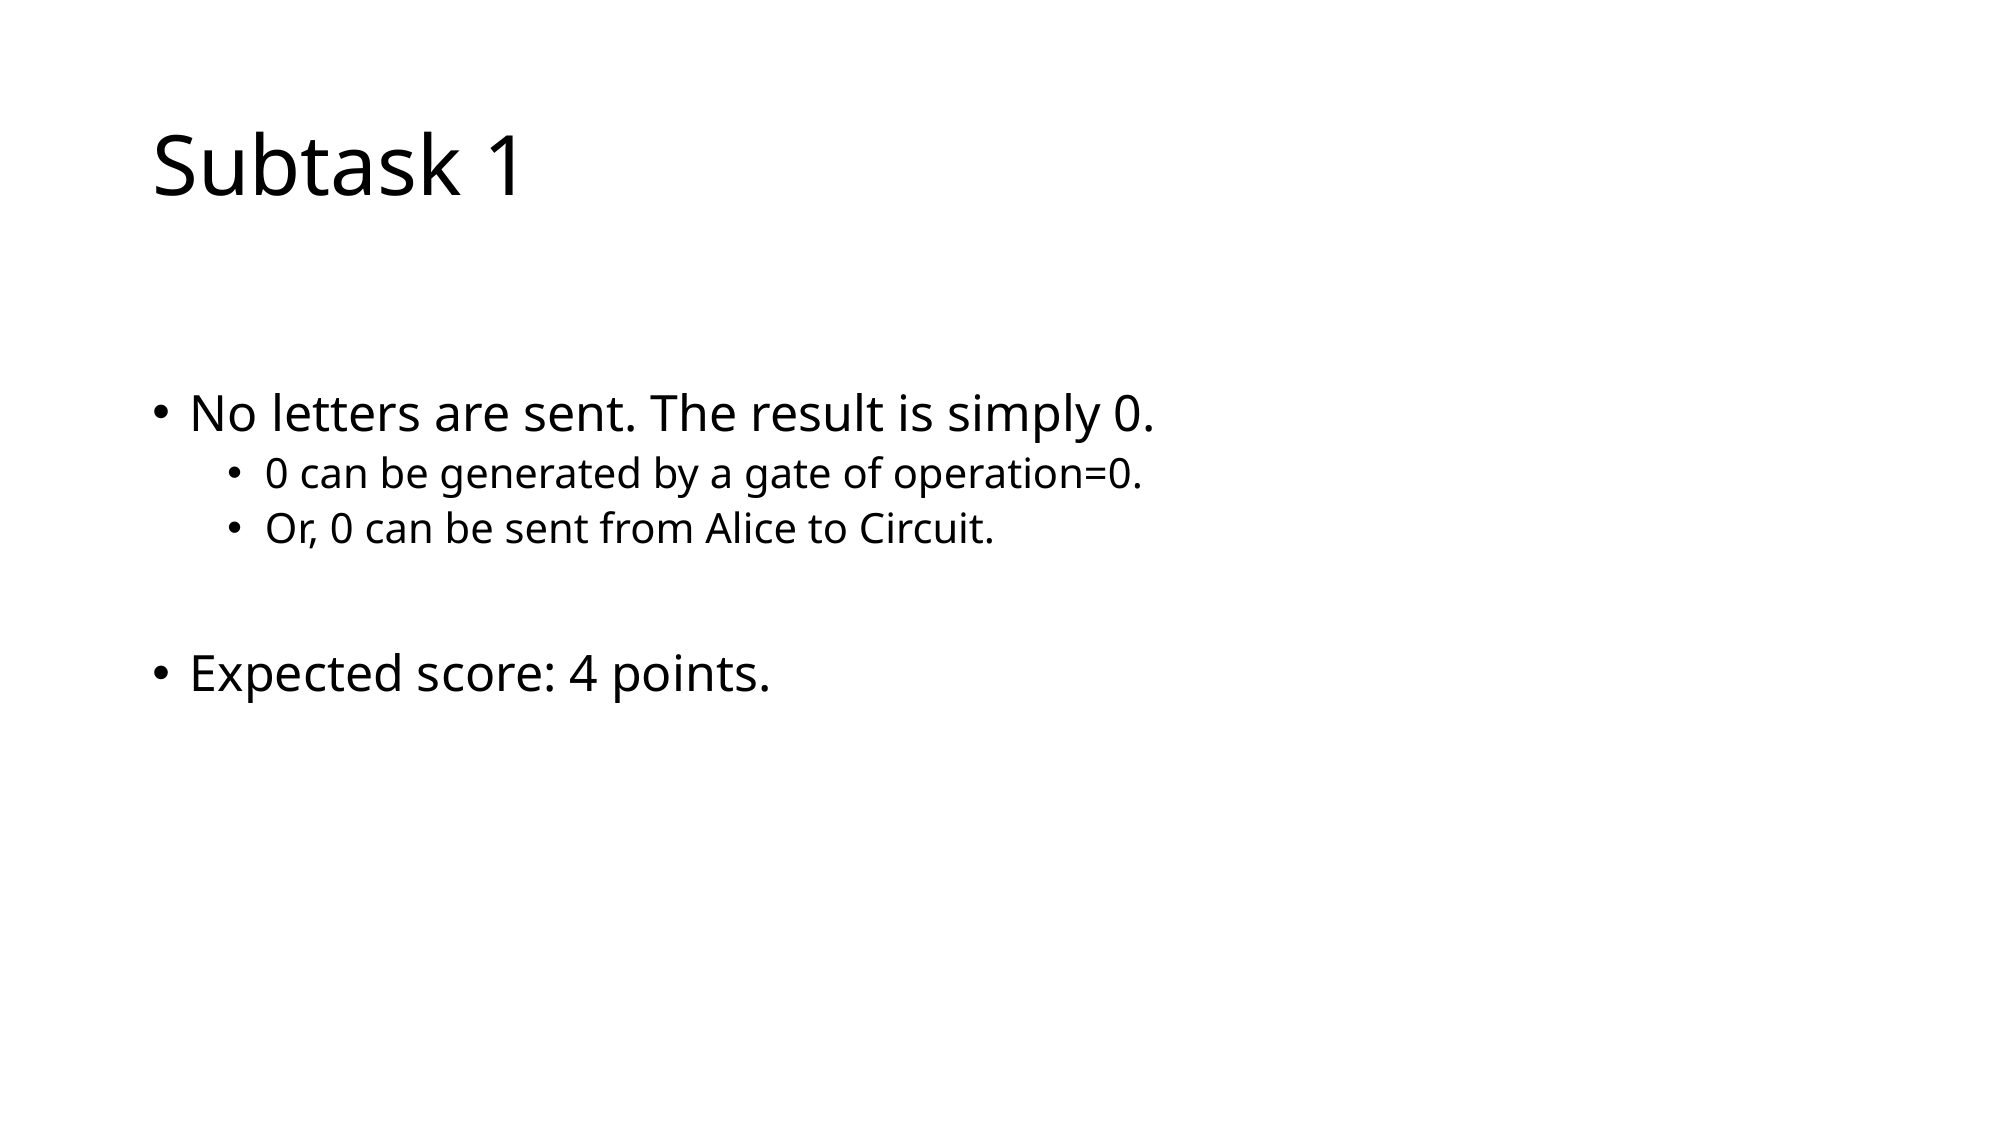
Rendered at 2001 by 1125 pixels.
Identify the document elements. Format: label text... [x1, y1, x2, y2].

title Subtask 1 [137, 59, 1863, 278]
